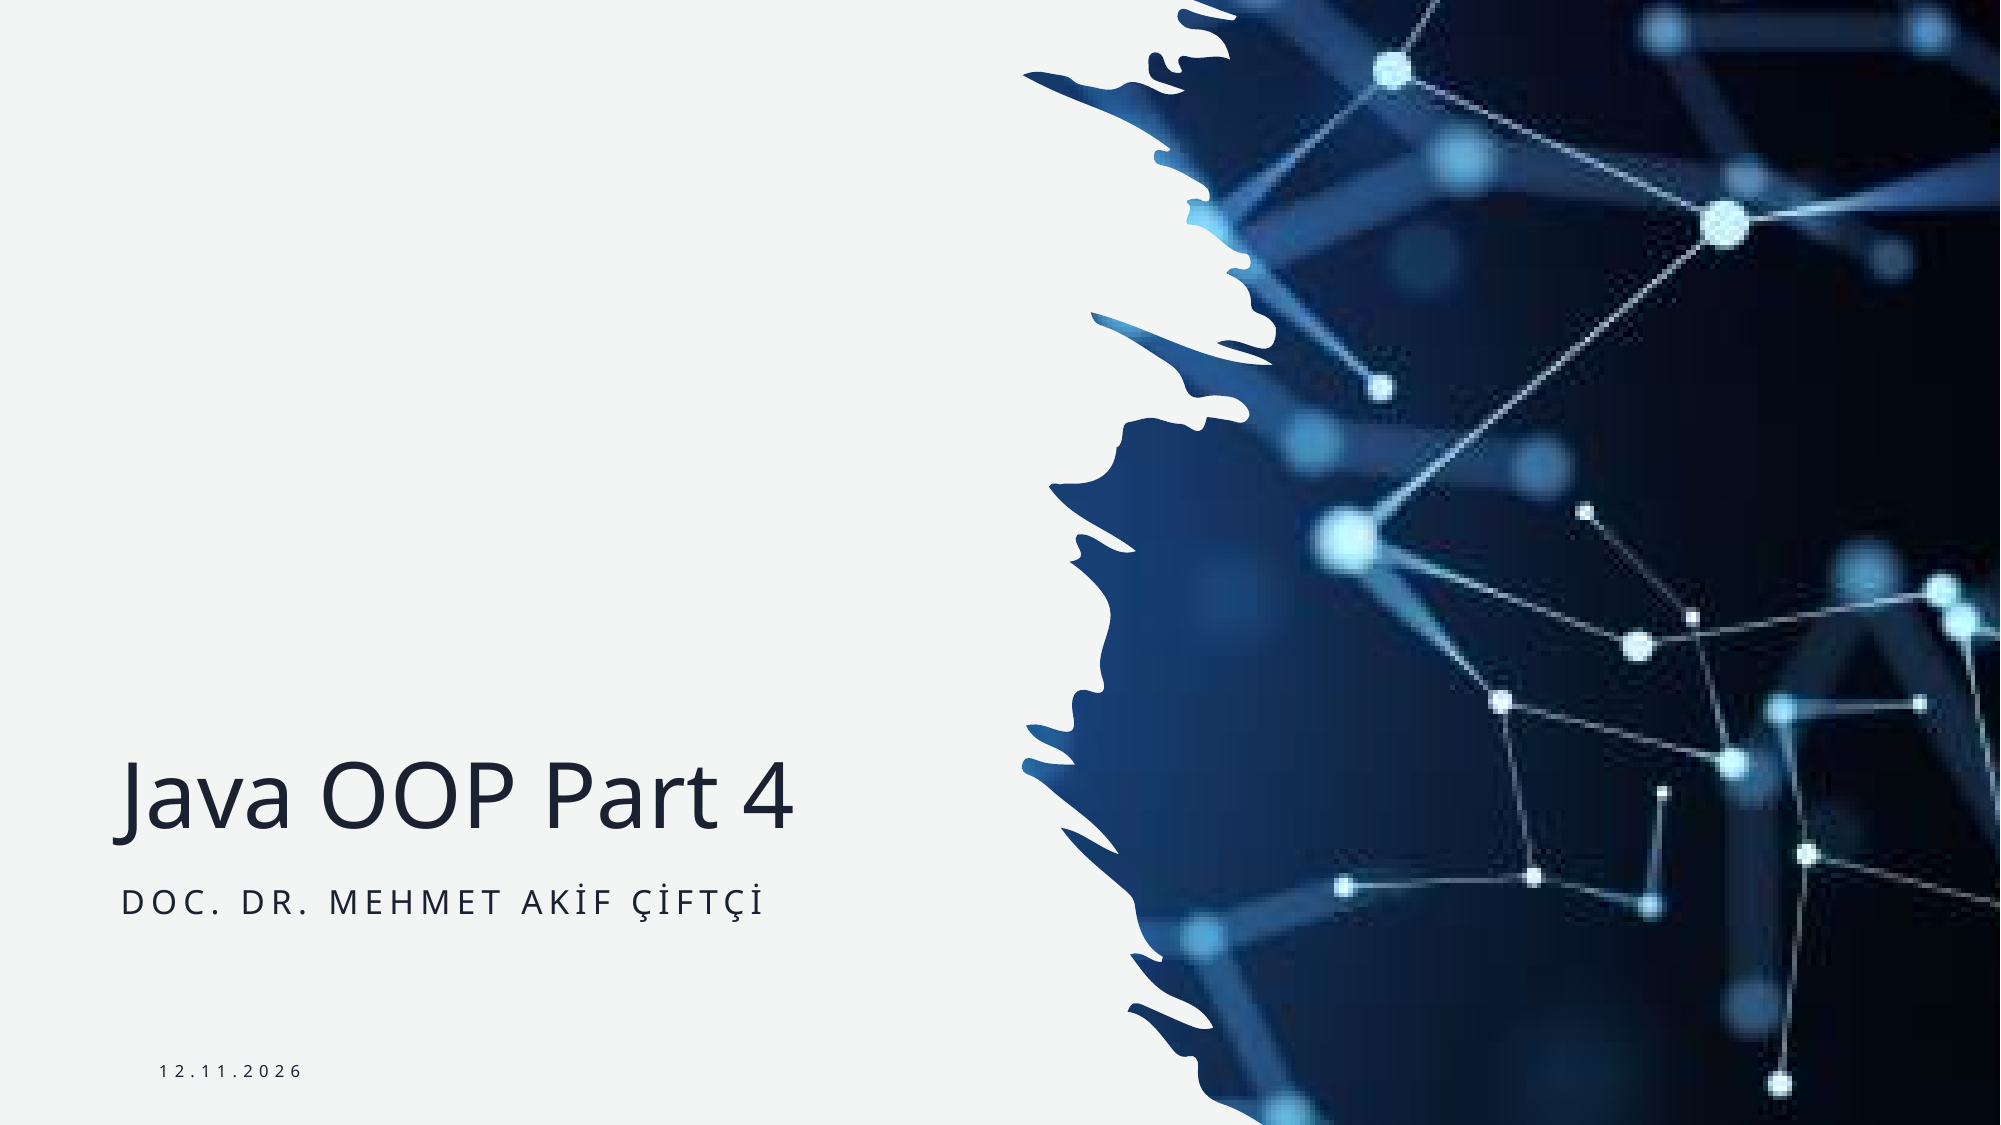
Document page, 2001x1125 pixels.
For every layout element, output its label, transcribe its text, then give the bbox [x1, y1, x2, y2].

title Java OOP Part 4 [105, 105, 864, 855]
subtitle Doc. Dr. Mehmet akif çiftçi [105, 865, 864, 993]
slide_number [143, 1042, 594, 1103]
picture [1021, 0, 2000, 1125]
